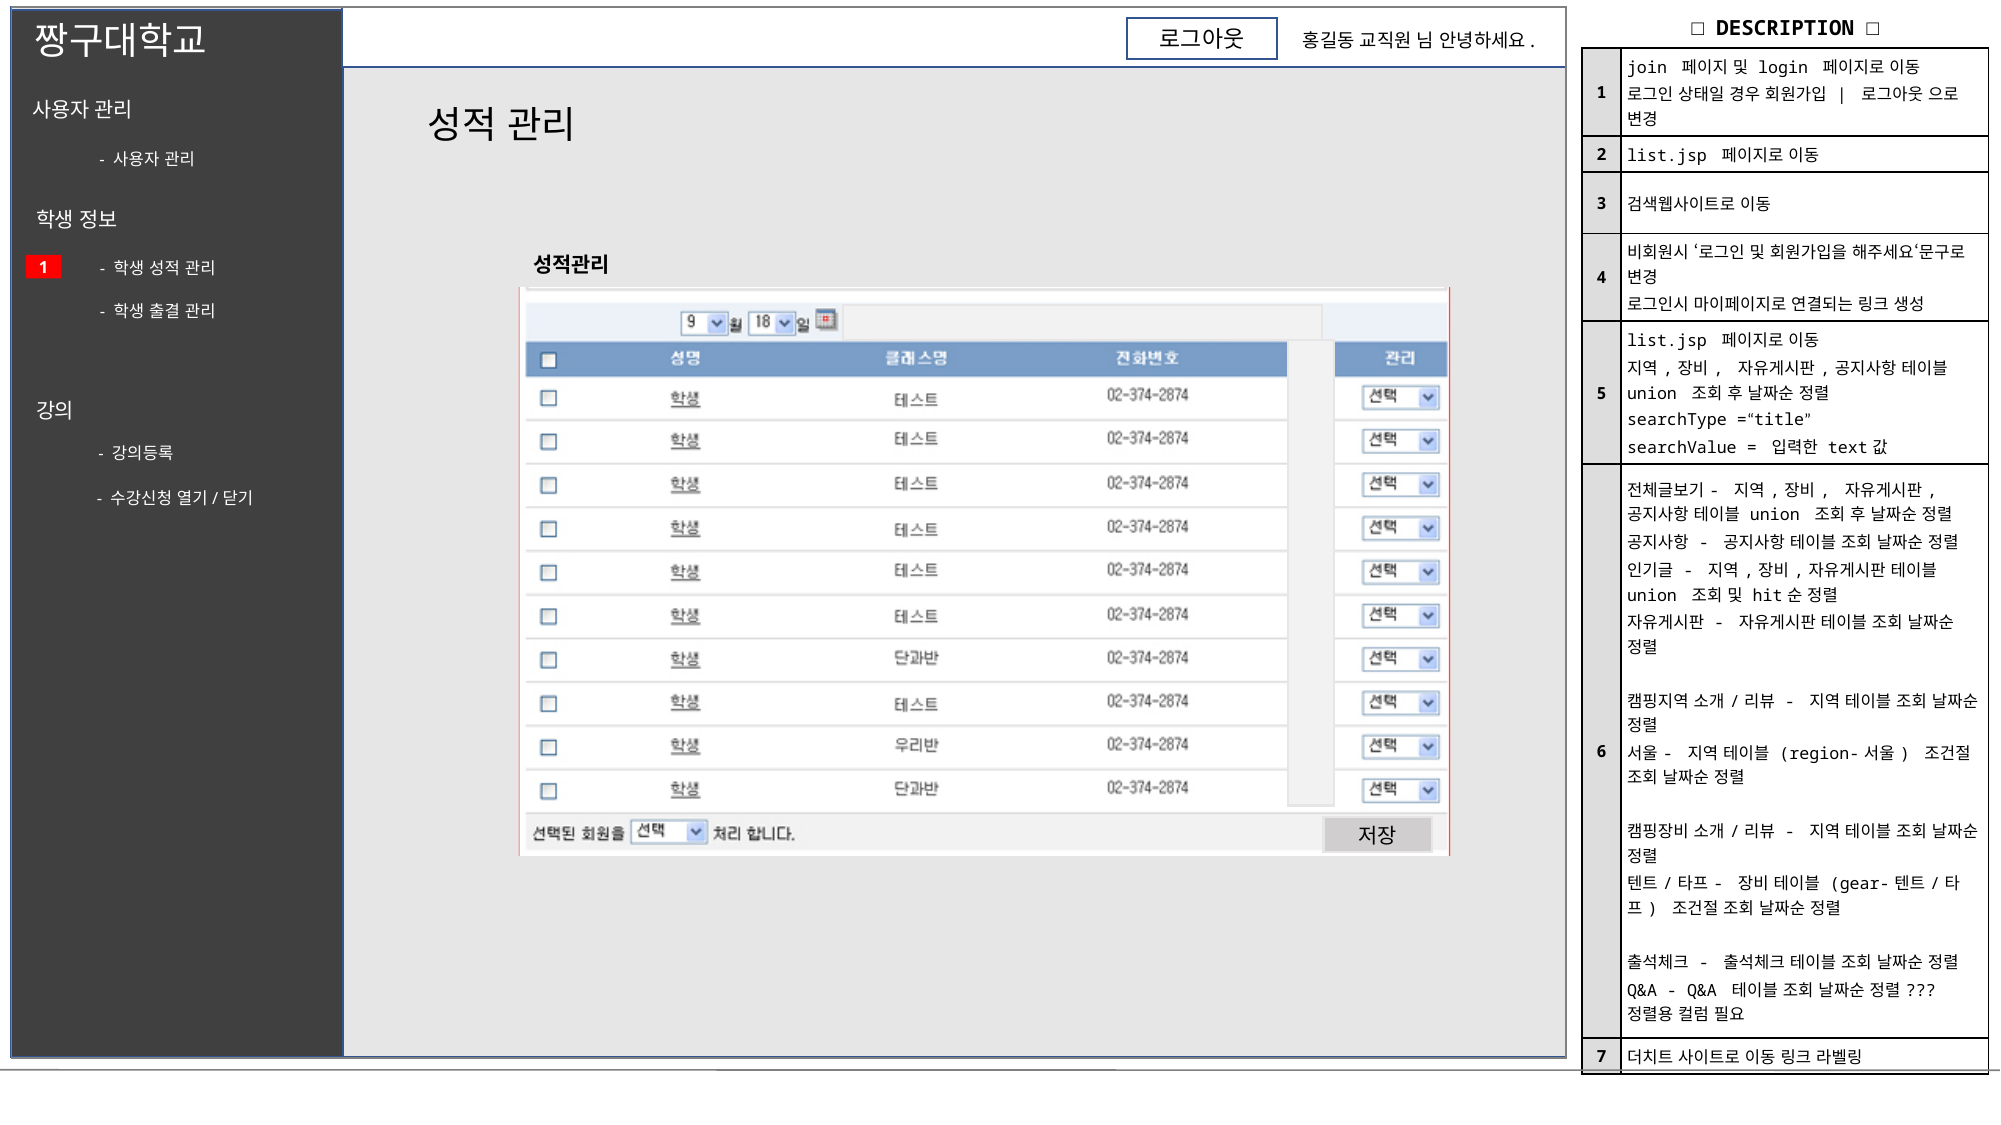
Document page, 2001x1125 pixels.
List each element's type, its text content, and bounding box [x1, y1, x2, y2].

text_box [11, 6, 1566, 1058]
text_box 로그아웃 [1126, 17, 1278, 60]
text_box 홍길동 교직원 님 안녕하세요. [1288, 21, 1551, 59]
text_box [518, 287, 1451, 856]
text_box 강의 [21, 390, 474, 431]
table_cell 검색웹사이트로 이동 [1622, 173, 1988, 233]
table_cell 2 [1583, 137, 1620, 171]
text_box - 수강신청 열기/닫기 [82, 480, 269, 516]
text_box 사용자 관리 [17, 89, 470, 130]
text_box 성적 관리 [412, 94, 591, 154]
table_cell 더치트 사이트로 이동 링크 라벨링 [1622, 1039, 1988, 1070]
table_cell 7 [1583, 1039, 1620, 1070]
table_cell 5 [1583, 322, 1620, 463]
table_cell 전체글보기- 지역,장비, 자유게시판,공지사항 테이블 union 조회 후 날짜순 정렬 공지사항 - 공지사항 테이블 조회 날짜순 정렬 인기글 - 지역,장비,자유게시판 테이블 union 조회 및 hit순 정렬 자유게시판 - 자유게시판 테이블 조회 날짜순 정렬 캠핑지역 소개/리뷰 - 지역 테이블 조회 날짜순 정렬 서울- 지역 테이블 (region-서울) 조건절 조회 날짜순 정렬 캠핑장비 소개/리뷰 - 지역 테이블 조회 날짜순 정렬 텐트/타프- 장비 테이블 (gear-텐트/타프) 조건절 조회 날짜순 정렬 출석체크 - 출석체크 테이블 조회 날짜순 정렬 Q&A - Q&A 테이블 조회 날짜순 정렬??? 정렬용 컬럼 필요 [1622, 465, 1988, 1037]
table_cell join 페이지 및 login 페이지로 이동 로그인 상태일 경우 회원가입 | 로그아웃 으로 변경 [1622, 49, 1988, 135]
text_box - 강의등록 [83, 435, 194, 471]
text_box - 학생 출결 관리 [85, 293, 232, 328]
text_box 성적관리 [518, 244, 895, 284]
table_cell 비회원시 ‘로그인 및 회원가입을 해주세요‘문구로 변경 로그인시 마이페이지로 연결되는 링크 생성 [1622, 234, 1988, 320]
table_cell 6 [1583, 465, 1620, 1037]
table_cell list.jsp 페이지로 이동 [1622, 137, 1988, 171]
table_cell 3 [1583, 173, 1620, 233]
text_box 학생 정보 [21, 199, 474, 239]
text_box - 학생 성적 관리 [85, 250, 232, 286]
table_header □ DESCRIPTION □ [1582, 7, 1989, 47]
table_cell 4 [1583, 234, 1620, 320]
text_box 짱구대학교 [20, 9, 223, 70]
table_cell 1 [1583, 49, 1620, 135]
table_cell list.jsp 페이지로 이동 지역,장비, 자유게시판,공지사항 테이블 union 조회 후 날짜순 정렬 searchType =“title” searchValue = 입력한 text값 [1622, 322, 1988, 463]
text_box 1 [25, 254, 62, 279]
text_box - 사용자 관리 [84, 141, 211, 177]
